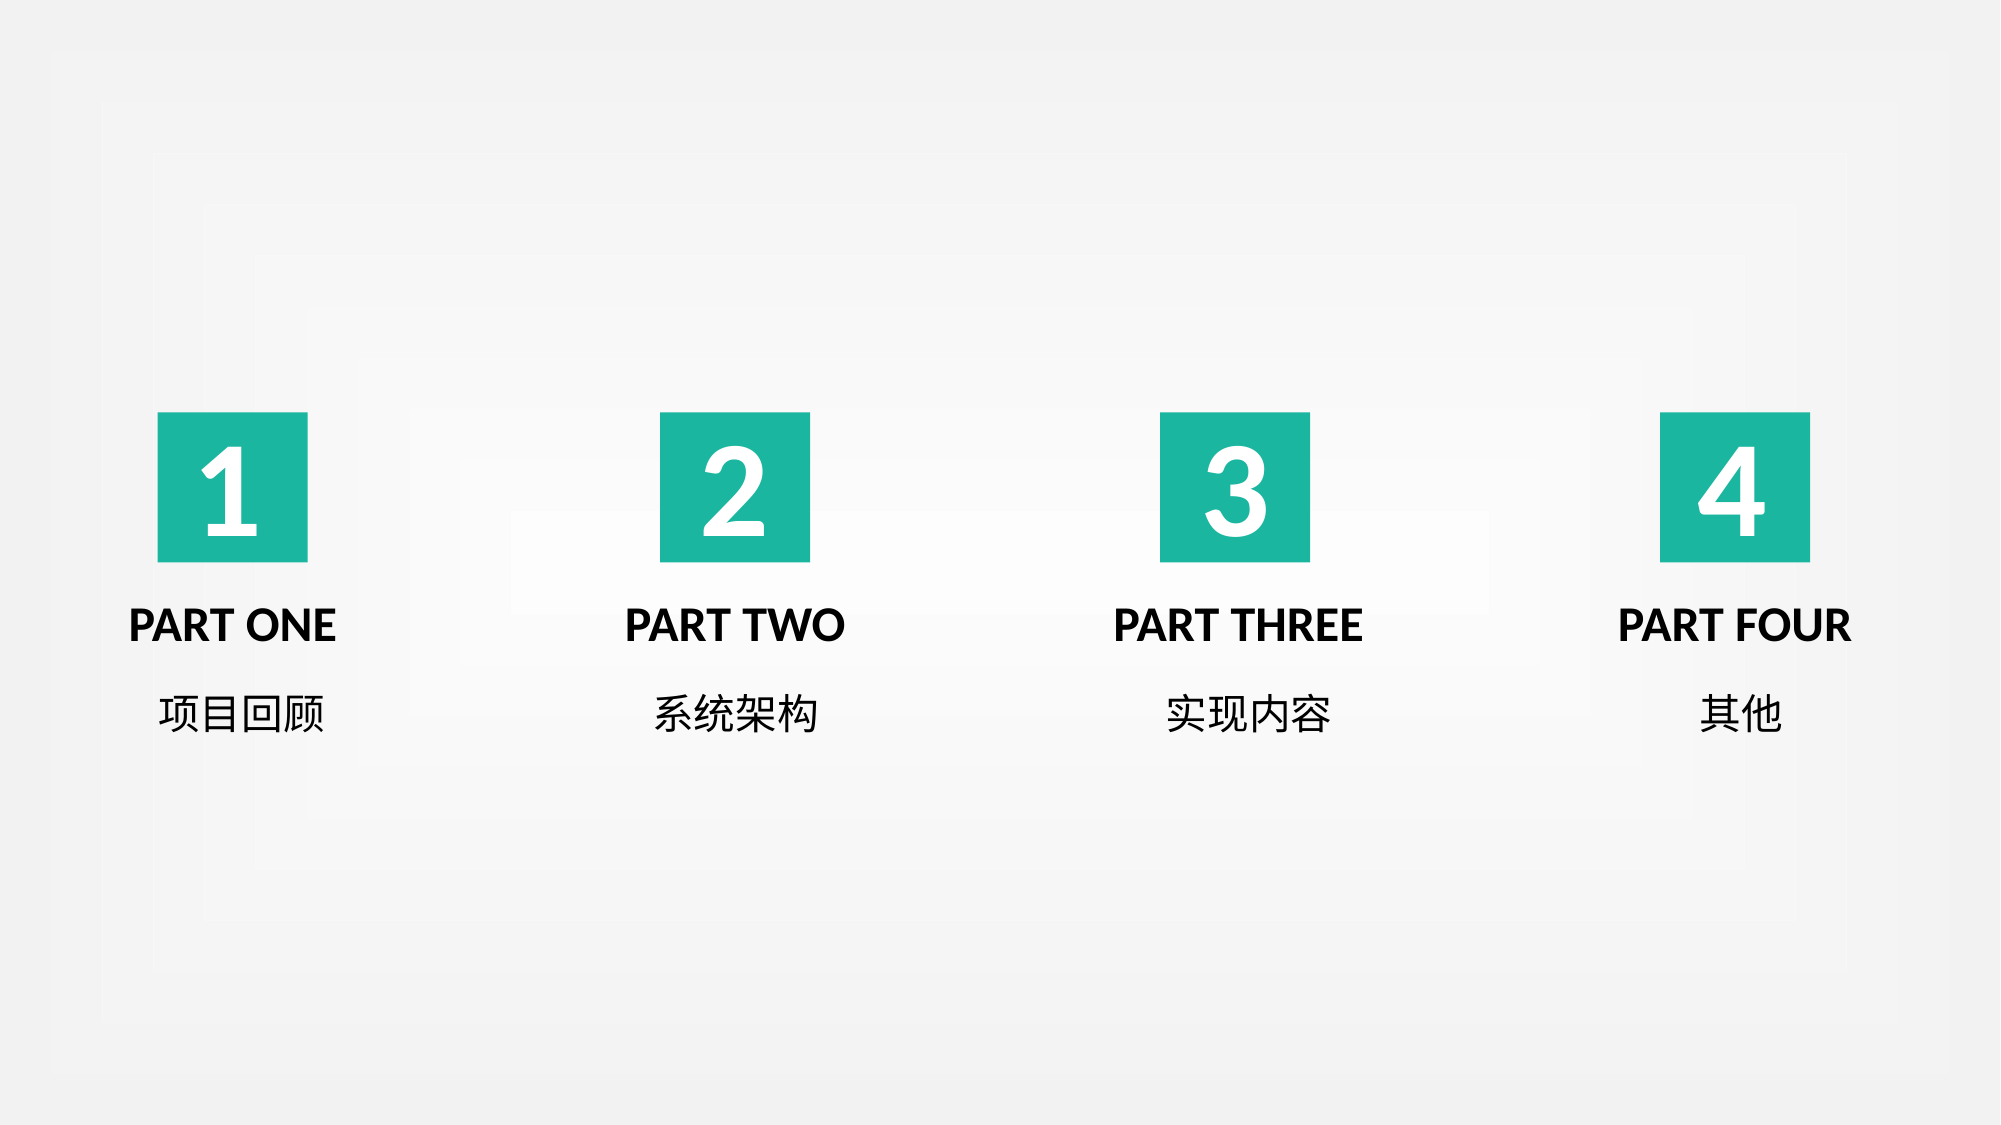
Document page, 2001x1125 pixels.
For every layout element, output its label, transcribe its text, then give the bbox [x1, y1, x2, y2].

text_box PART ONE [60, 584, 405, 659]
text_box PART FOUR [1563, 584, 1908, 659]
text_box 系统架构 [570, 680, 901, 746]
text_box 项目回顾 [42, 680, 441, 746]
text_box PART THREE [1055, 584, 1422, 659]
text_box PART TWO [563, 584, 907, 659]
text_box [157, 391, 308, 574]
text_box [1160, 391, 1311, 574]
text_box 其他 [1576, 680, 1907, 746]
text_box 实现内容 [1055, 680, 1443, 746]
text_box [1660, 391, 1811, 574]
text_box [660, 391, 811, 574]
